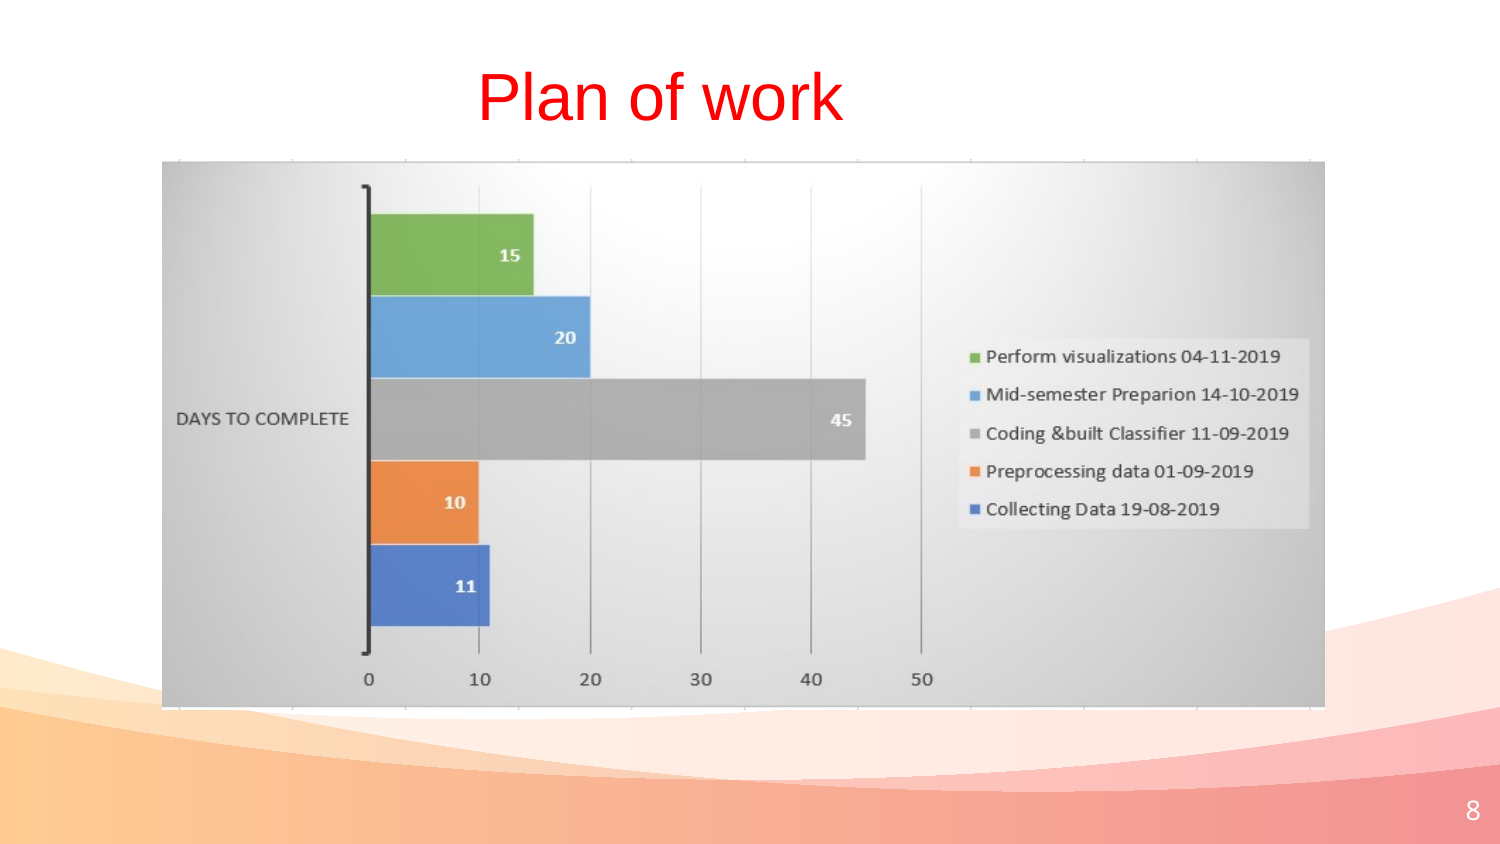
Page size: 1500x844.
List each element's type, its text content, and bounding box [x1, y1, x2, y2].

slide_number 8 [1391, 779, 1482, 844]
text_box Plan of work [462, 46, 1375, 142]
picture [162, 159, 1326, 710]
